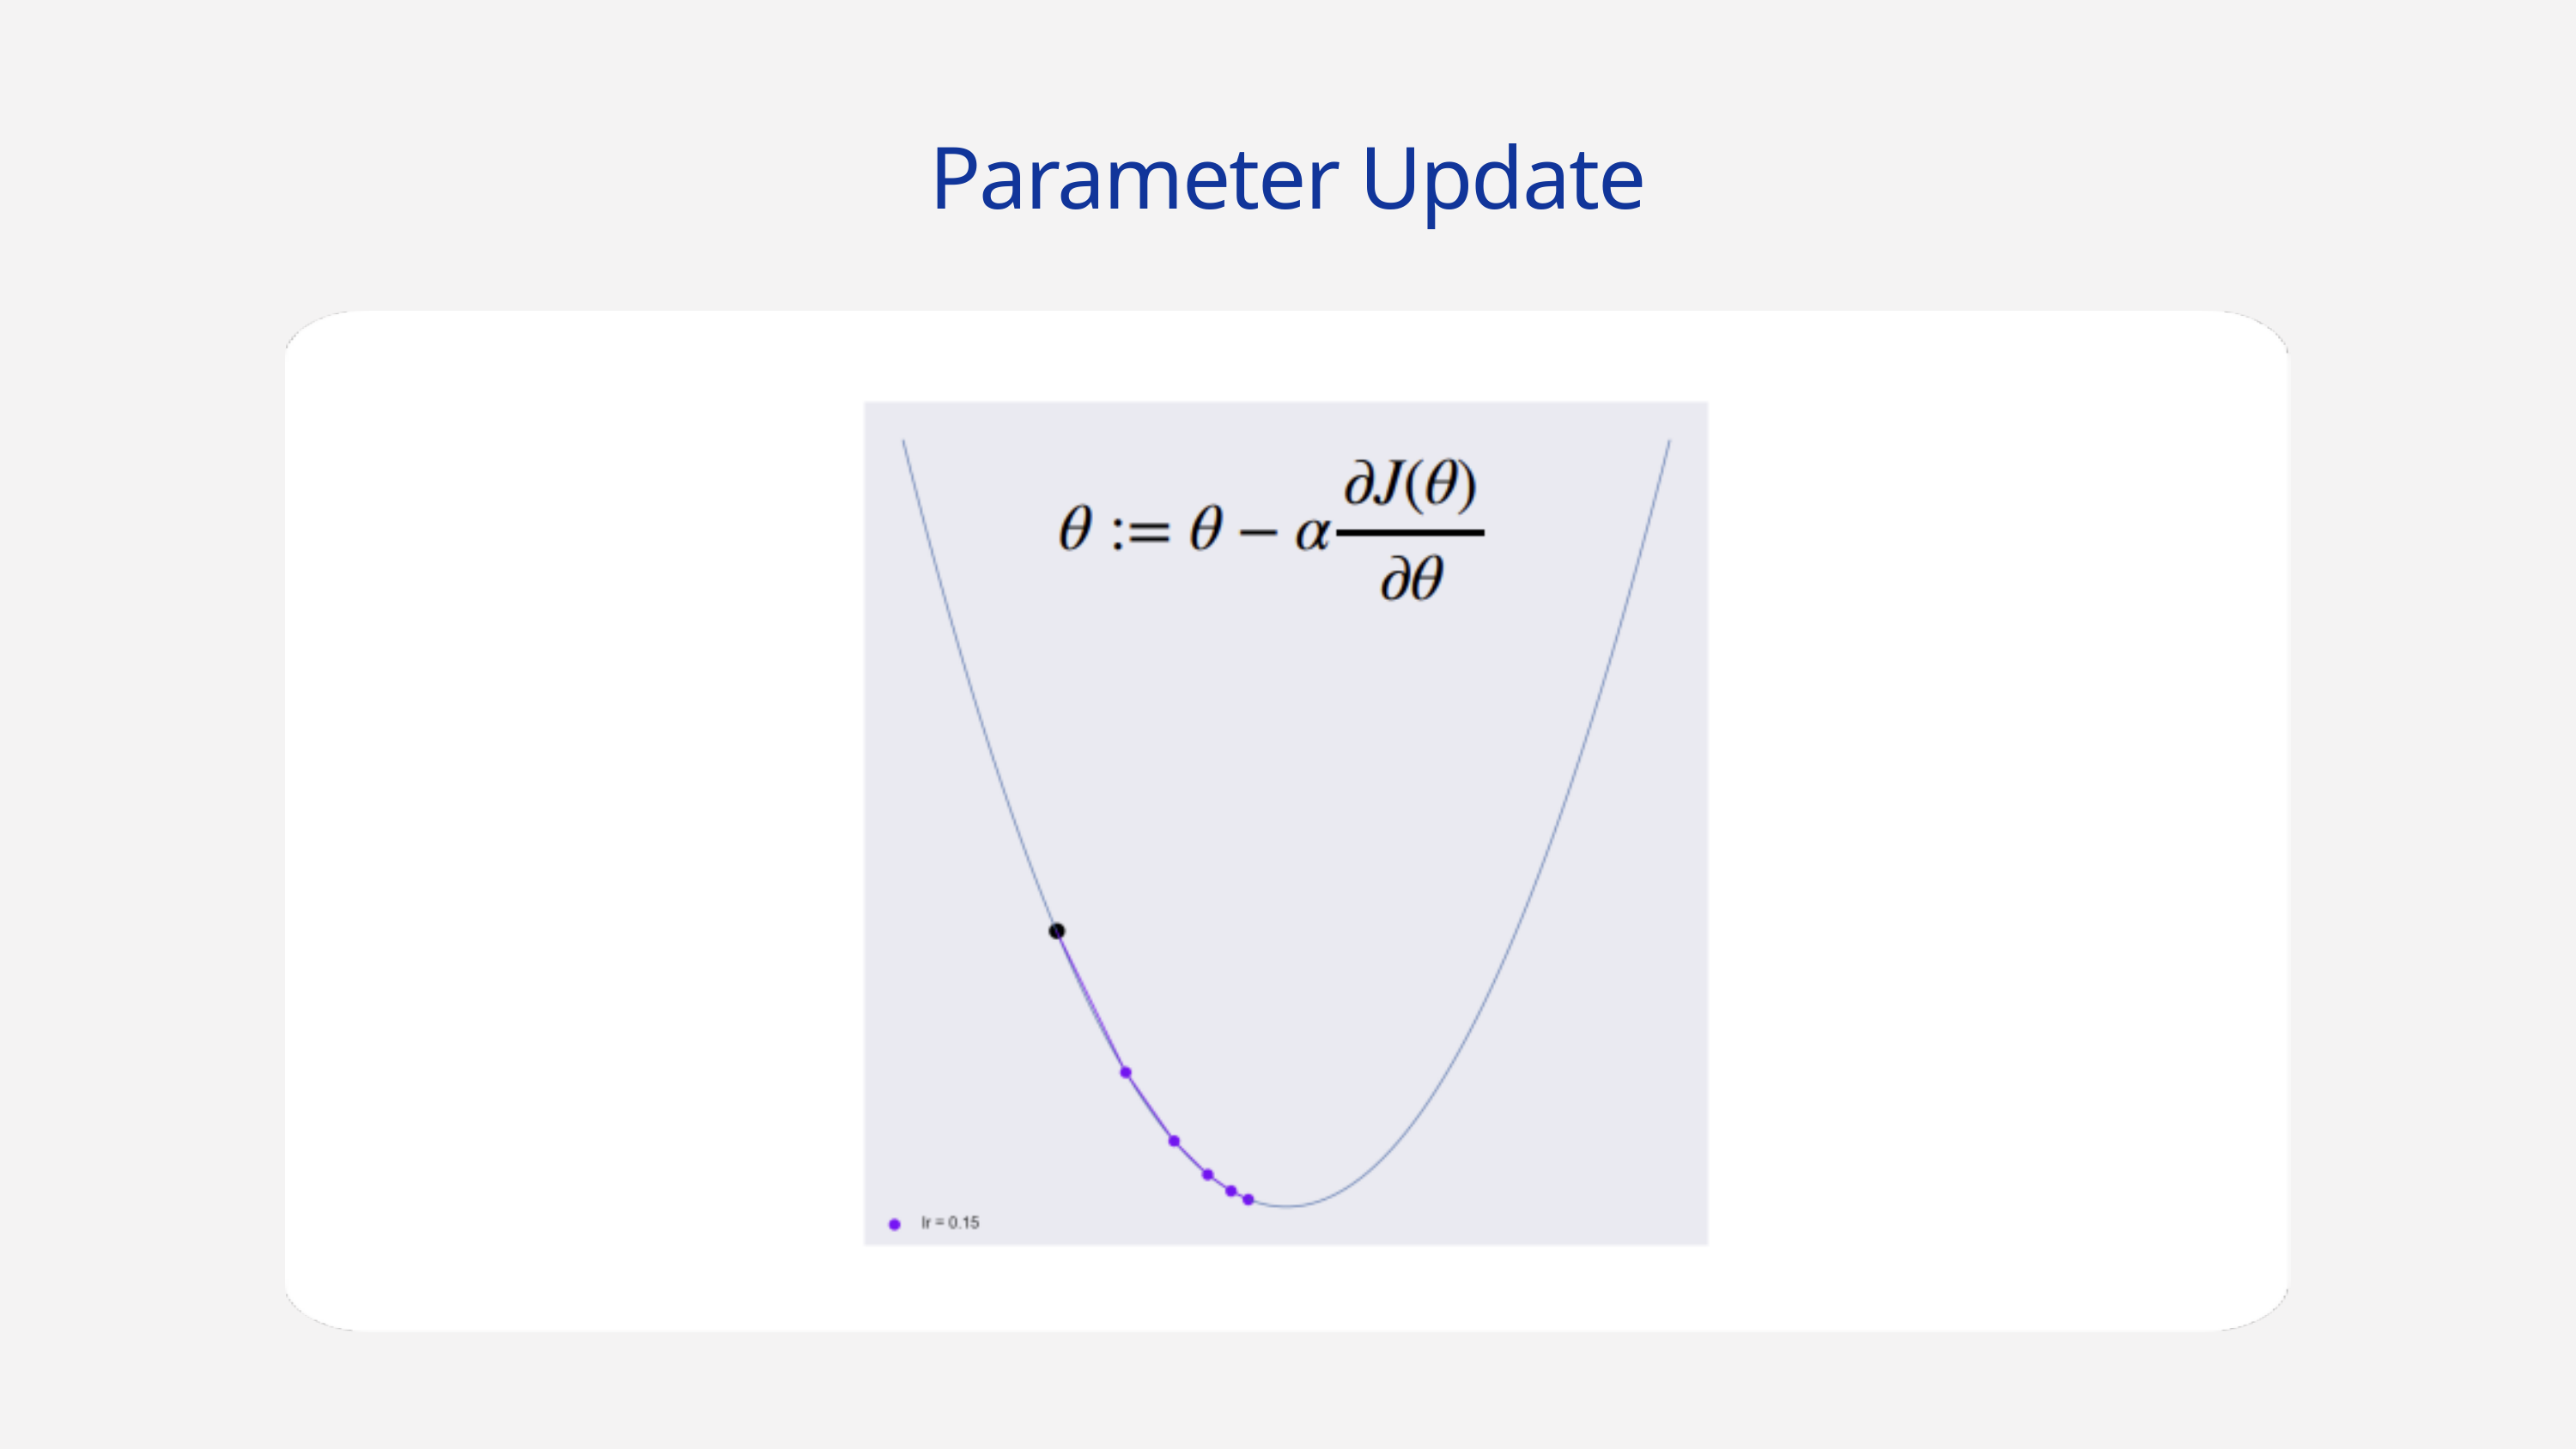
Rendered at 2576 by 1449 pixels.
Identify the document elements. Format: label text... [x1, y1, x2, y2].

text_box Parameter Update [309, 117, 2267, 233]
picture [847, 382, 1729, 1261]
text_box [285, 311, 2291, 1332]
